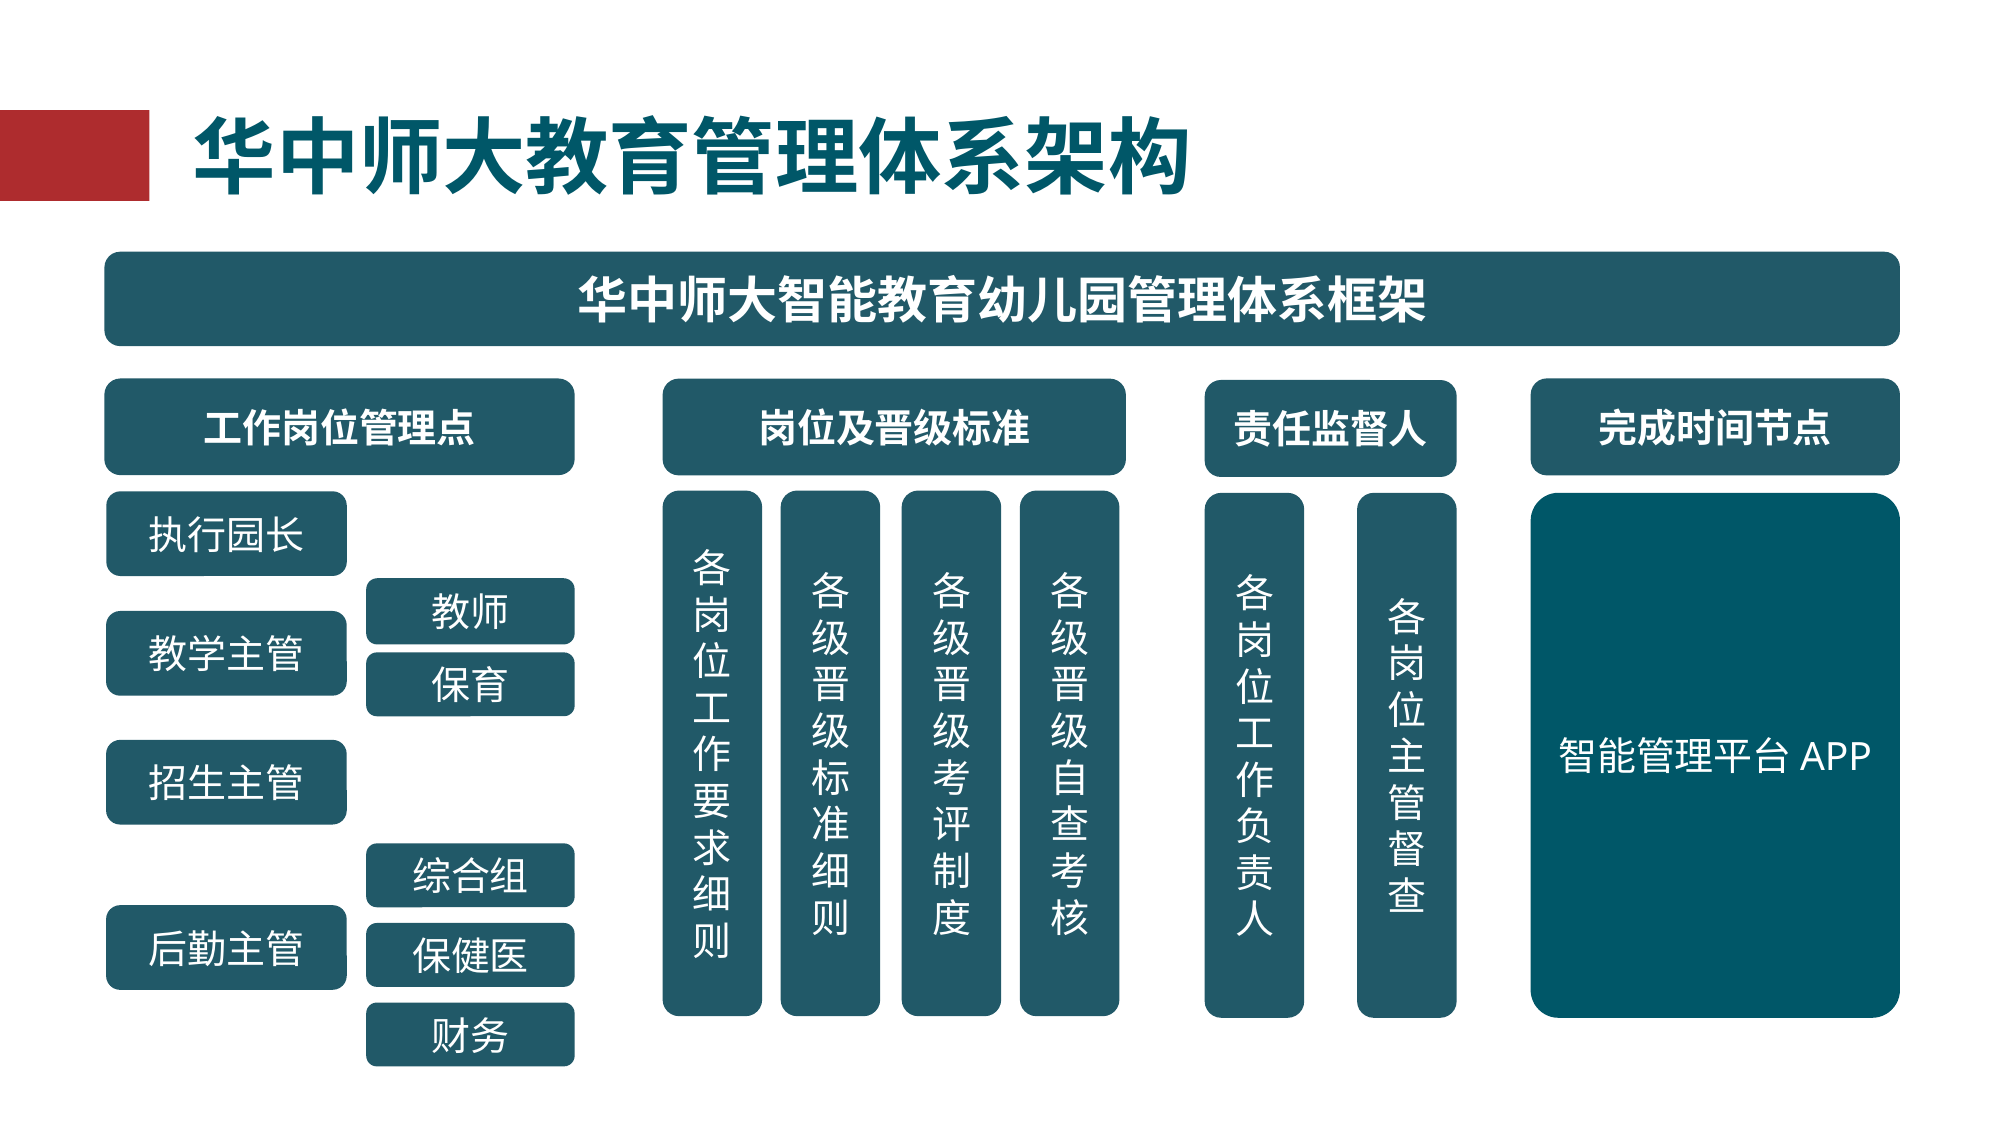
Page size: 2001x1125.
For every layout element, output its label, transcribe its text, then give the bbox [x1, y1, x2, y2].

text_box 财务 [364, 1000, 577, 1069]
text_box 工作岗位管理点 [102, 376, 577, 478]
text_box 后勤主管 [103, 903, 349, 992]
text_box 岗位及晋级标准 [660, 376, 1129, 478]
text_box 各岗位主管督查 [1354, 490, 1459, 1020]
text_box 各级晋级考评制度 [899, 488, 1004, 1019]
text_box 综合组 [364, 841, 577, 910]
text_box 智能管理平台APP [1528, 490, 1903, 1020]
text_box 教学主管 [103, 608, 349, 698]
text_box 招生主管 [103, 737, 349, 827]
text_box 教师 [364, 576, 577, 647]
text_box 责任监督人 [1202, 377, 1459, 480]
text_box 保健医 [364, 920, 577, 989]
text_box 保育 [364, 650, 577, 719]
text_box [0, 108, 152, 203]
text_box 各级晋级自查考核 [1017, 488, 1122, 1019]
text_box 各岗位工作要求细则 [660, 488, 765, 1019]
text_box 执行园长 [104, 489, 349, 579]
text_box 完成时间节点 [1528, 376, 1903, 478]
text_box 各岗位工作负责人 [1202, 490, 1307, 1020]
text_box 各级晋级标准细则 [778, 488, 883, 1019]
text_box 华中师大智能教育幼儿园管理体系框架 [102, 249, 1903, 349]
title 华中师大教育管理体系架构 [177, 60, 1257, 249]
